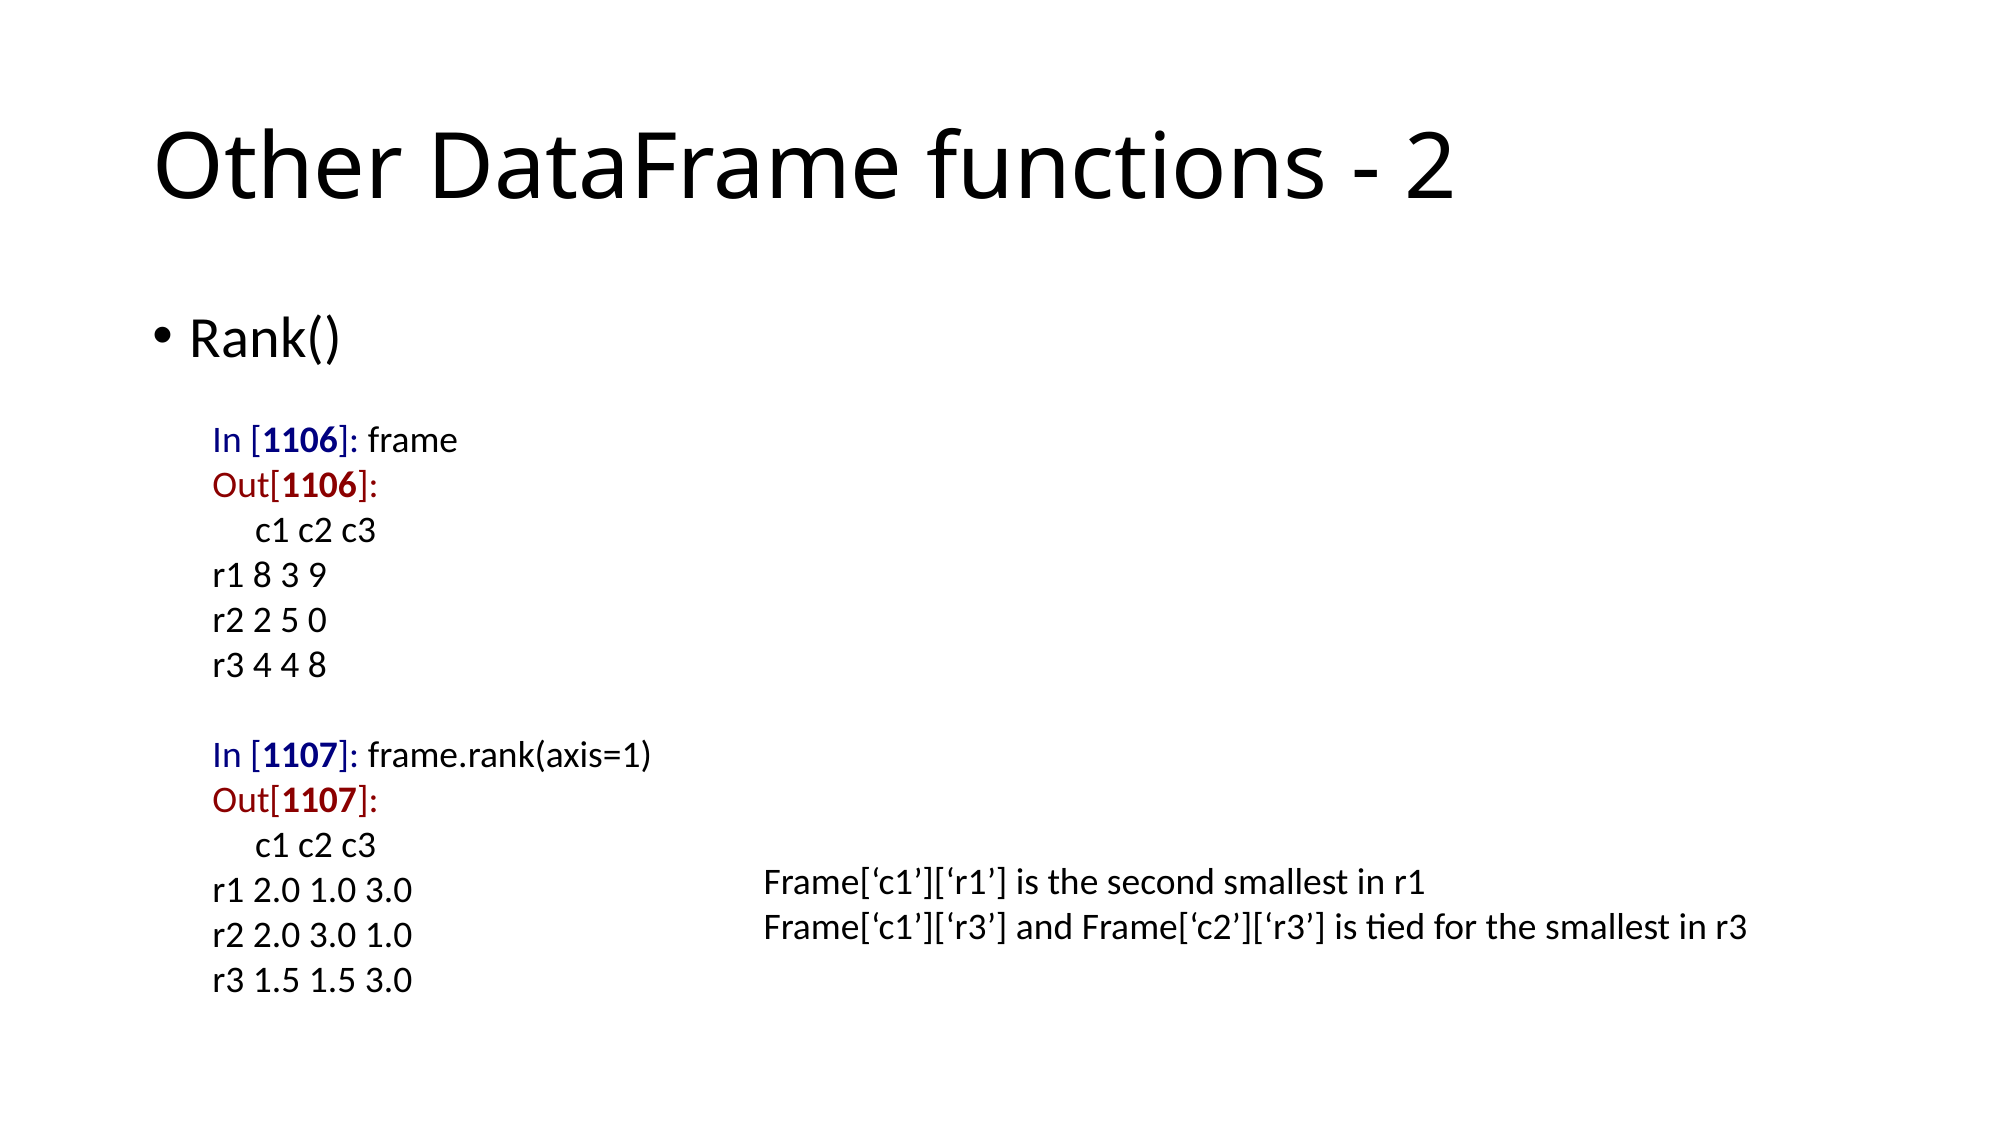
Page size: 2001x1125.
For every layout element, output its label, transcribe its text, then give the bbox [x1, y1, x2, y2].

text_box Frame[‘c1’][‘r1’] is the second smallest in r1 Frame[‘c1’][‘r3’] and Frame[‘c2’][‘r3’] is tied for the smallest in r3 [748, 849, 1764, 955]
text_box In [1106]: frame Out[1106]: c1 c2 c3 r1 8 3 9 r2 2 5 0 r3 4 4 8 In [1107]: frame.rank(axis=1) Out[1107]: c1 c2 c3 r1 2.0 1.0 3.0 r2 2.0 3.0 1.0 r3 1.5 1.5 3.0 [197, 407, 703, 1008]
list Rank() [137, 299, 1863, 1014]
title Other DataFrame functions - 2 [137, 59, 1863, 278]
